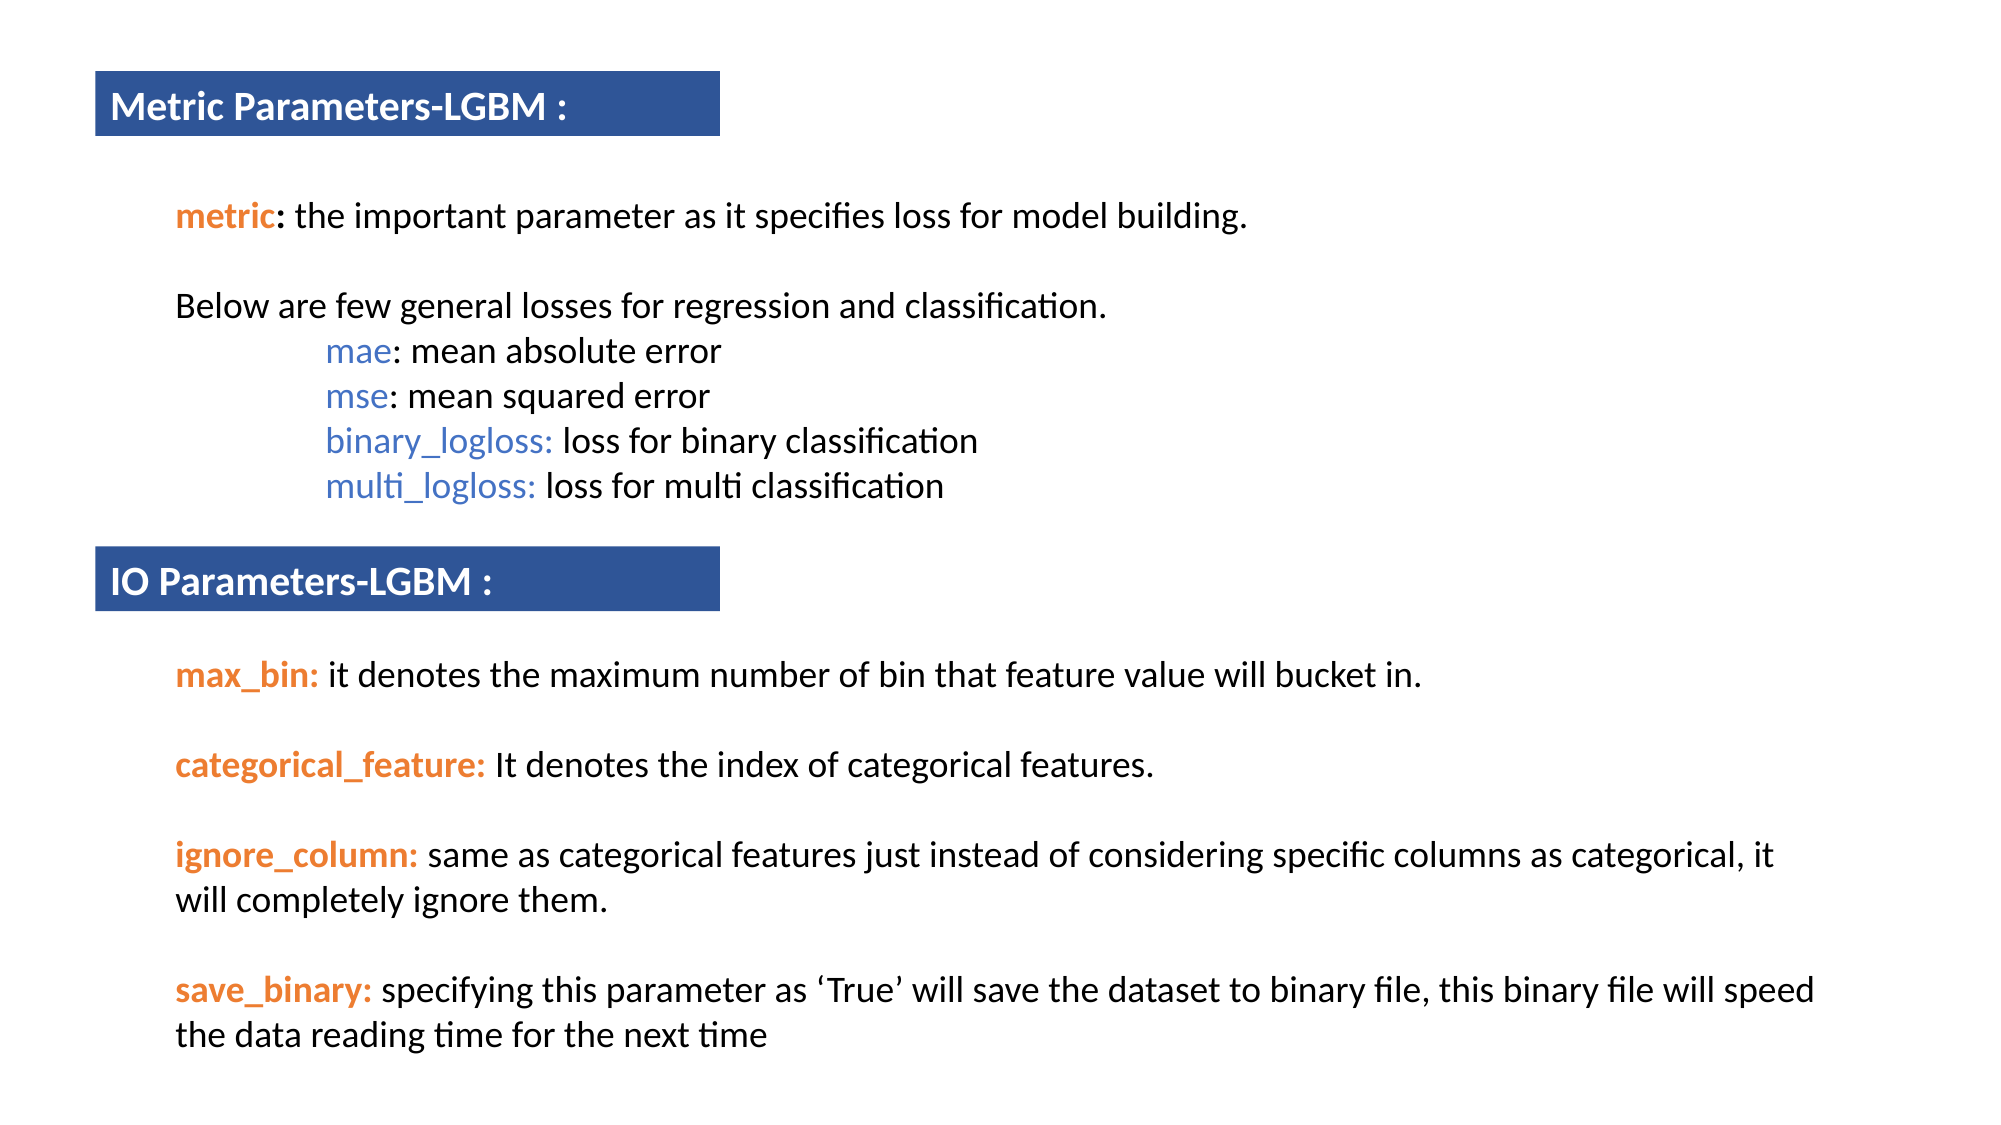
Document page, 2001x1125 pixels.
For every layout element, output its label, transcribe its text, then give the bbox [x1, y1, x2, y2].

text_box metric: the important parameter as it specifies loss for model building. Below are few general losses for regression and classification. mae: mean absolute error mse: mean squared error binary_logloss: loss for binary classification multi_logloss: loss for multi classification [160, 183, 1840, 559]
text_box max_bin: it denotes the maximum number of bin that feature value will bucket in. categorical_feature: It denotes the index of categorical features. ignore_column: same as categorical features just instead of considering specific columns as categorical, it will completely ignore them. save_binary: specifying this parameter as ‘True’ will save the dataset to binary file, this binary file will speed the data reading time for the next time [160, 642, 1840, 1108]
text_box IO Parameters-LGBM : [95, 546, 720, 612]
text_box Metric Parameters-LGBM : [95, 71, 720, 136]
